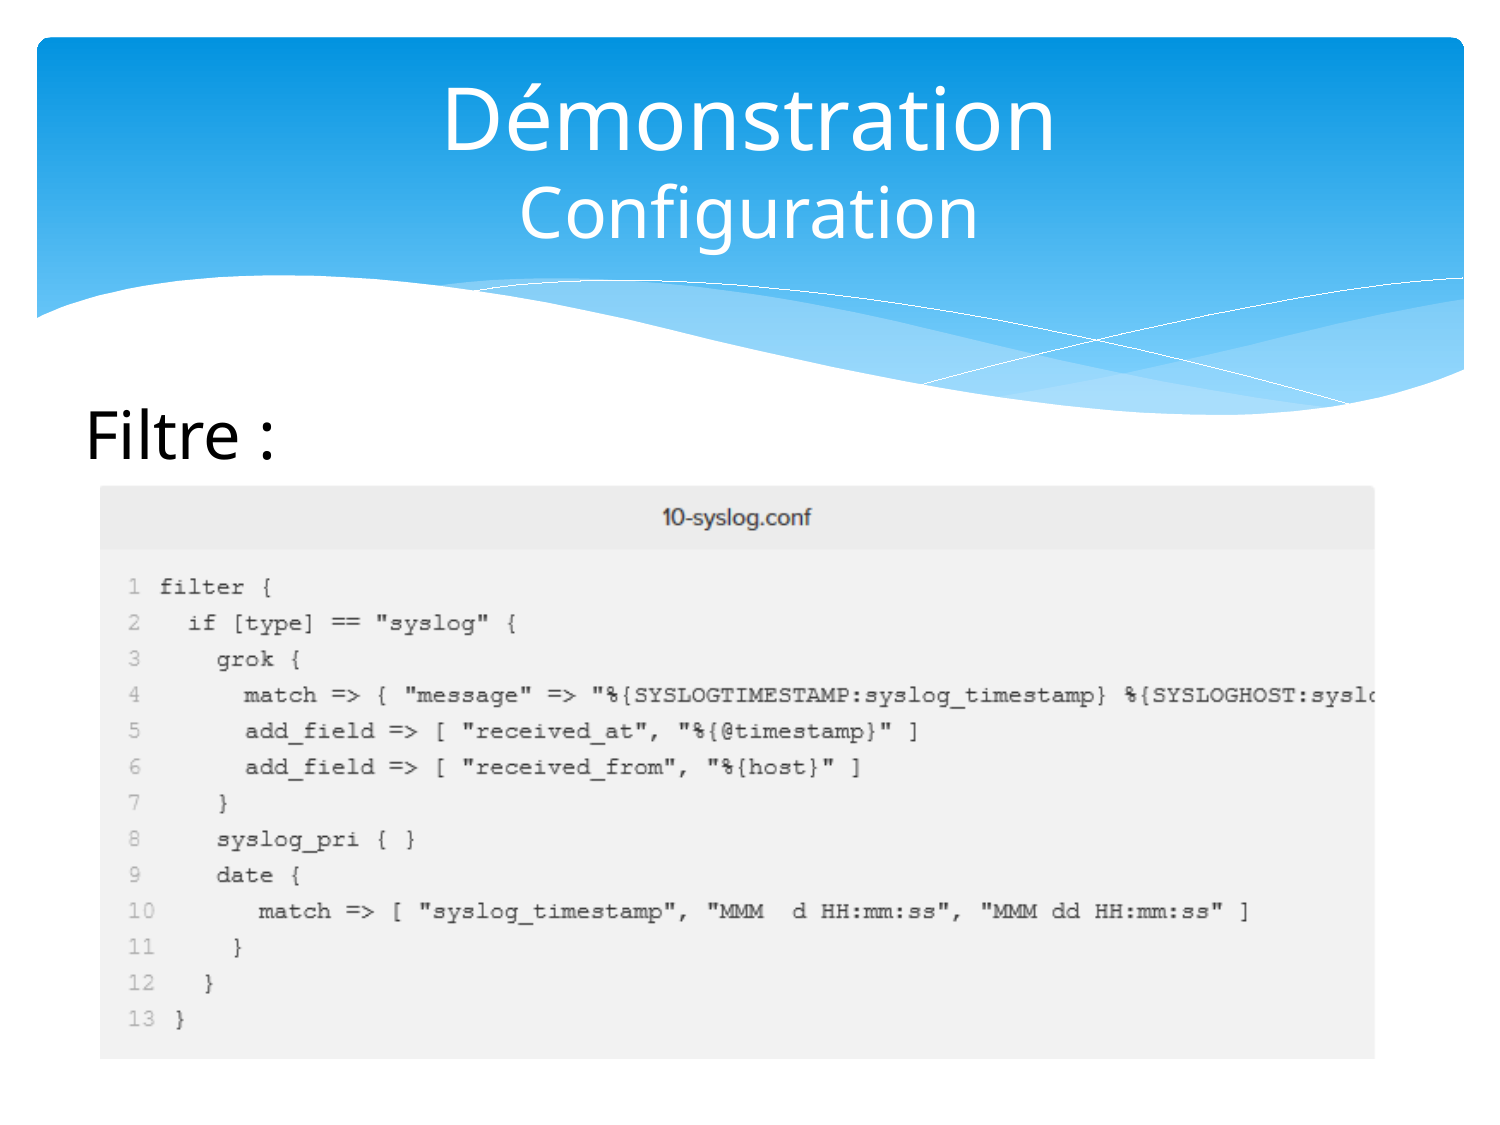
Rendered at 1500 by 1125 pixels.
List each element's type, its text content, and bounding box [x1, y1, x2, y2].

text_box Filtre : [69, 385, 292, 480]
title Démonstration Configuration [75, 55, 1425, 261]
picture [100, 480, 1383, 1059]
